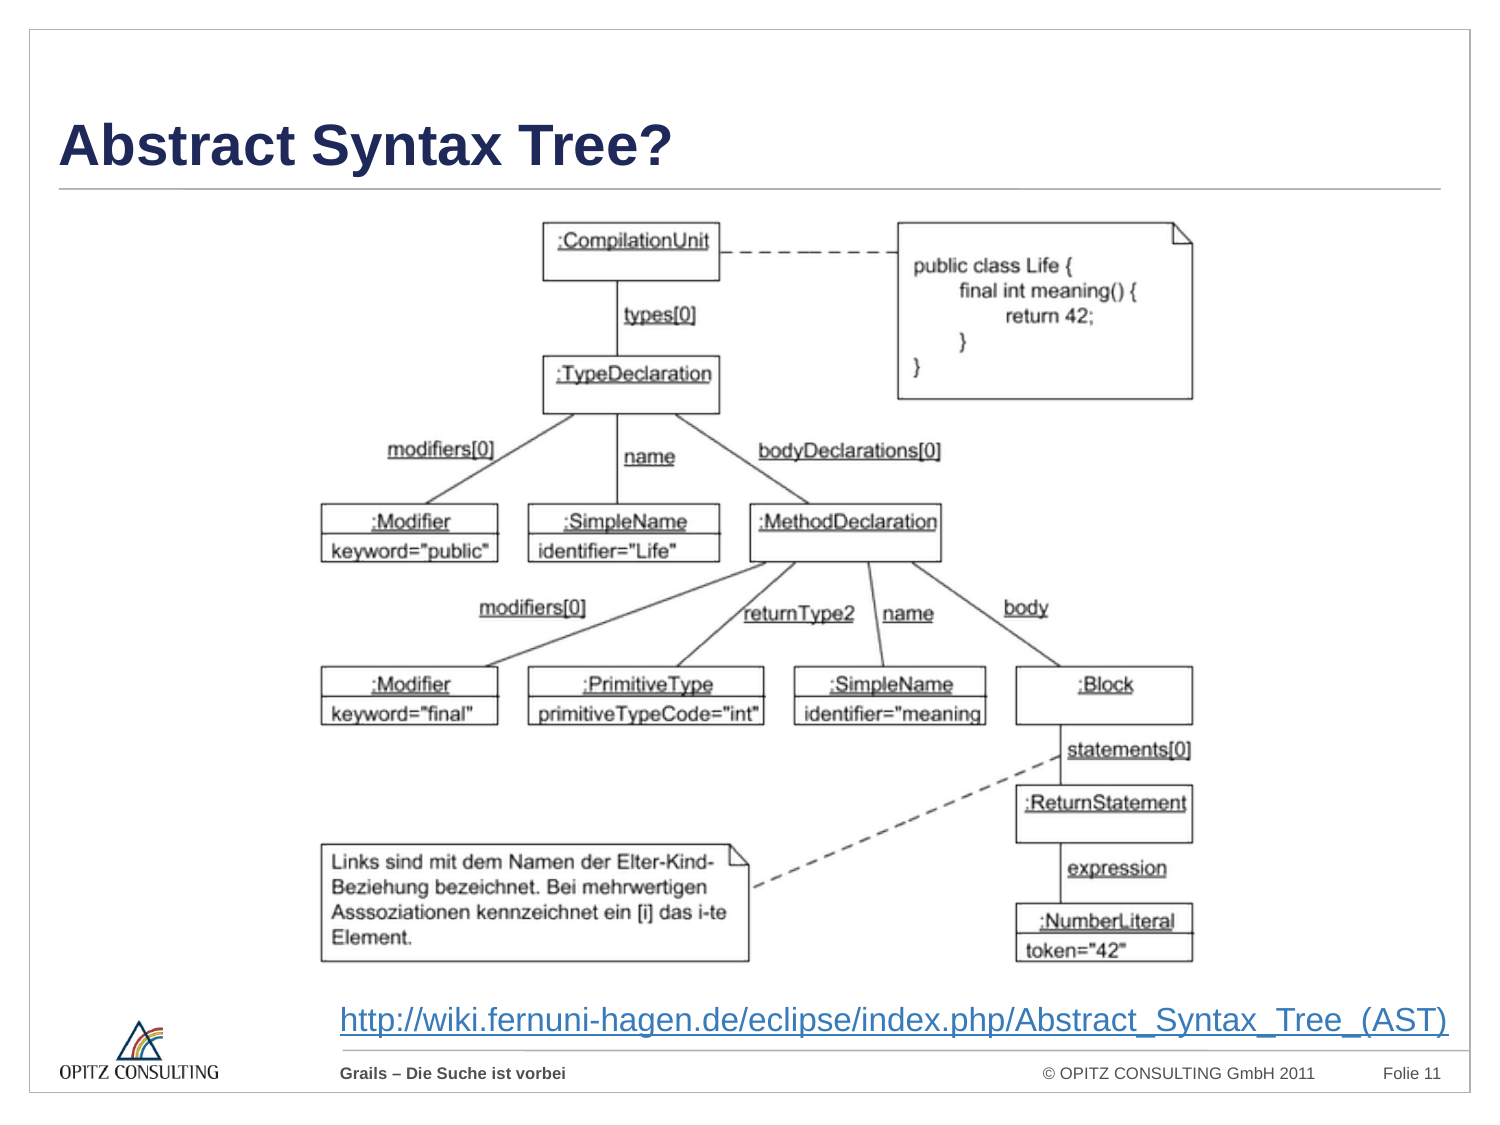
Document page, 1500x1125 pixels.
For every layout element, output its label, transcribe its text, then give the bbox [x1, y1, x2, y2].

picture [60, 1019, 218, 1079]
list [277, 193, 1223, 992]
text_box http://wiki.fernuni-hagen.de/eclipse/index.php/Abstract_Syntax_Tree_(AST) [325, 991, 1465, 1046]
title Abstract Syntax Tree? [59, 35, 1442, 178]
